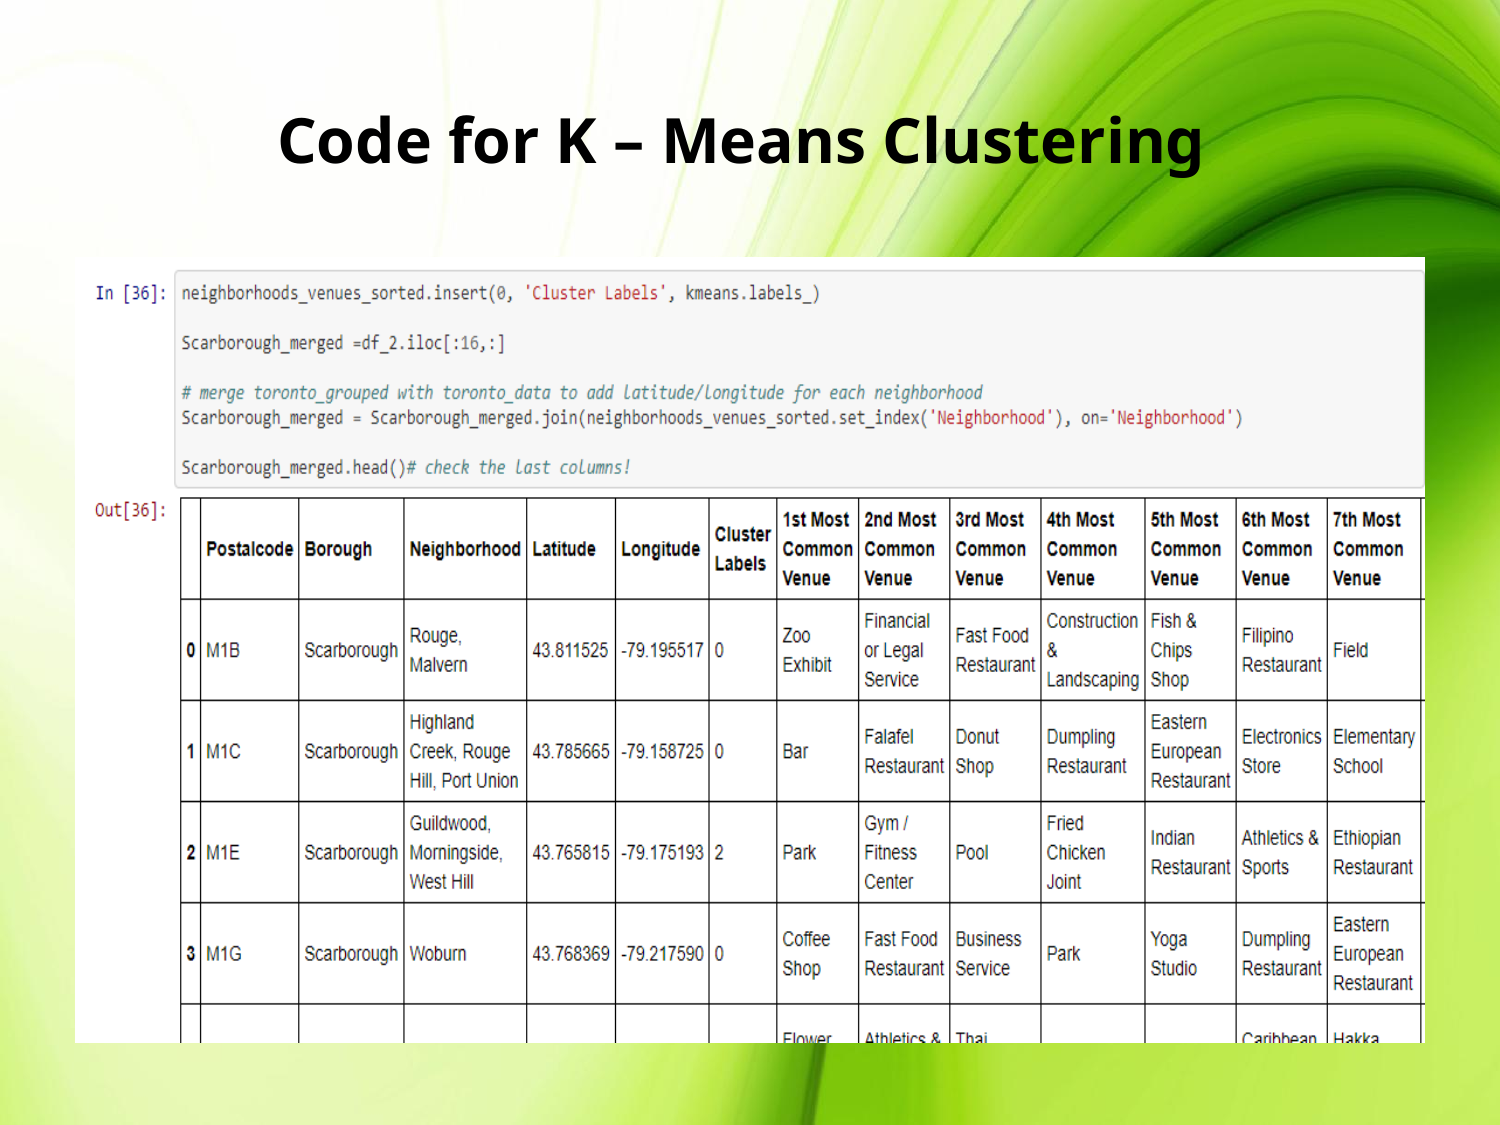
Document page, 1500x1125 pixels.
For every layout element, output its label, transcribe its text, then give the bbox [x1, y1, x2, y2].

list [74, 257, 1426, 1044]
picture [0, 0, 1500, 1125]
title Code for K – Means Clustering [75, 45, 1425, 233]
